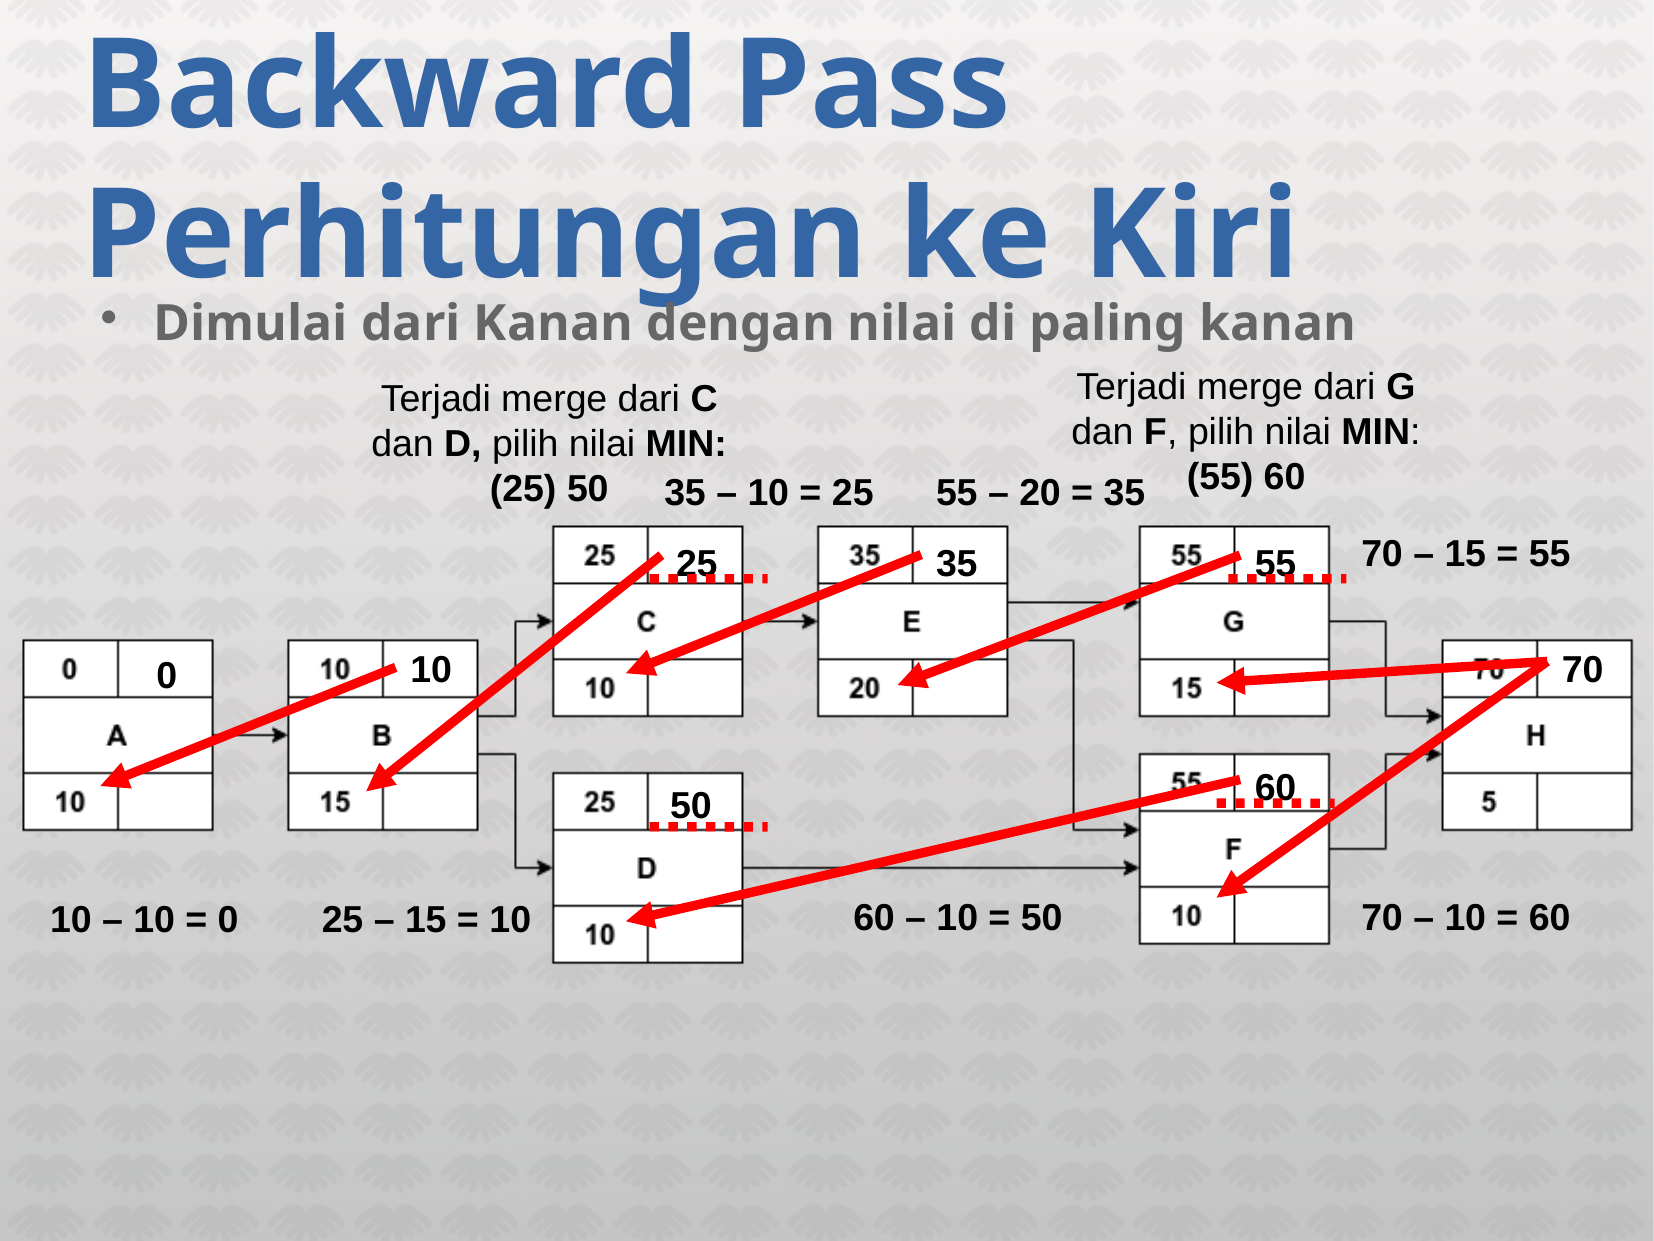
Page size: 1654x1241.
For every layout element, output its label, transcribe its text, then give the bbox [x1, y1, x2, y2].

text_box Terjadi merge dari C dan D, pilih nilai MIN: (25) 50 [330, 366, 768, 505]
text_box 55 – 20 = 35 [921, 460, 1170, 505]
text_box 35 – 10 = 25 [768, 460, 898, 505]
picture [0, 0, 1654, 1241]
text_box Terjadi merge dari G dan F, pilih nilai MIN: (55) 60 [1039, 354, 1453, 496]
title Backward Pass Perhitungan ke Kiri [82, 7, 1571, 299]
list Dimulai dari Kanan dengan nilai di paling kanan [82, 290, 1538, 367]
